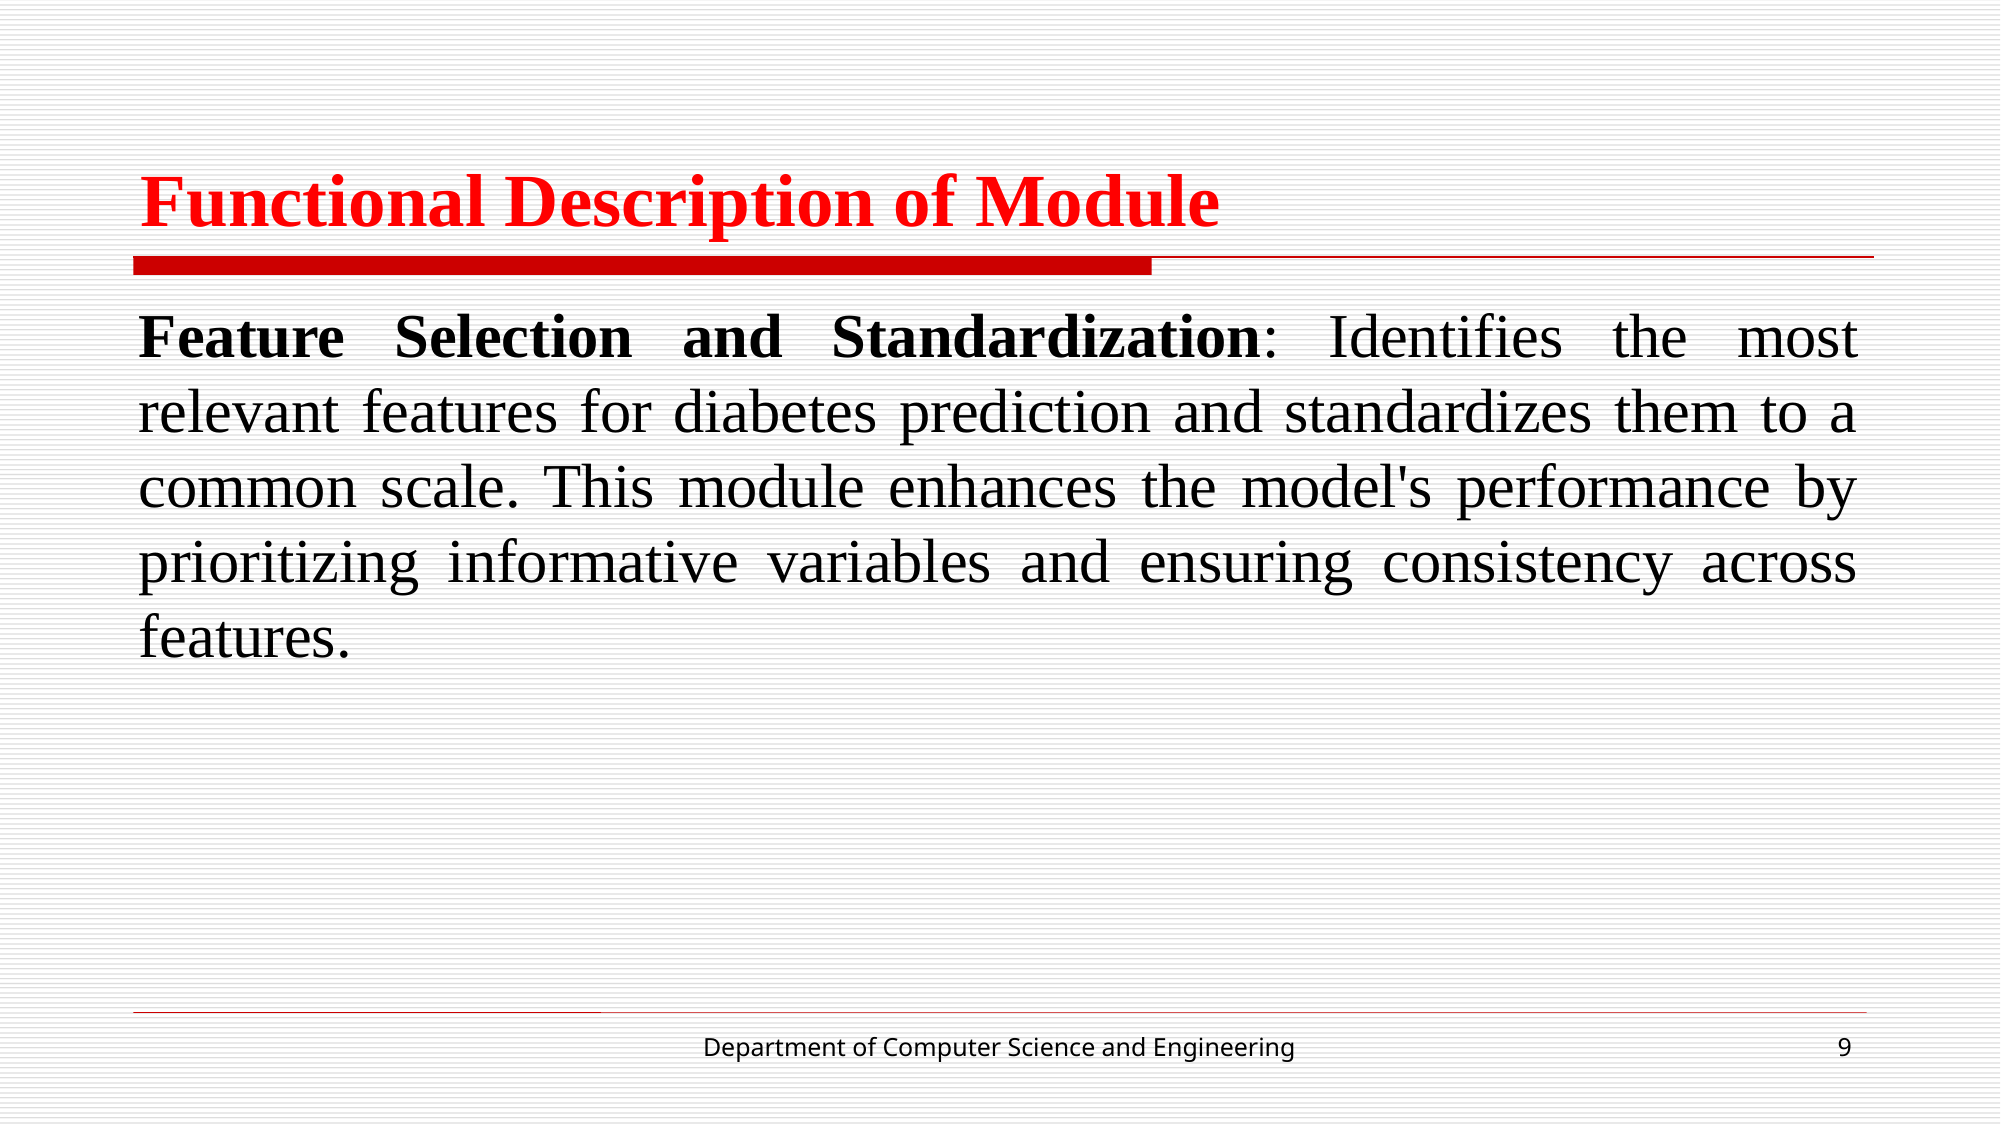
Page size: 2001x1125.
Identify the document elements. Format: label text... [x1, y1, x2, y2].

list Feature Selection and Standardization: Identifies the most relevant features for diabetes prediction and standardizes them to a common scale. This module enhances the model's performance by prioritizing informative variables and ensuring consistency across features. [123, 287, 1874, 988]
slide_number 9 [1433, 1024, 1867, 1103]
picture [0, 0, 2001, 1125]
title Functional Description of Module [125, 50, 1876, 250]
slide_number [133, 1024, 567, 1103]
footer Department of Computer Science and Engineering [683, 1024, 1317, 1103]
